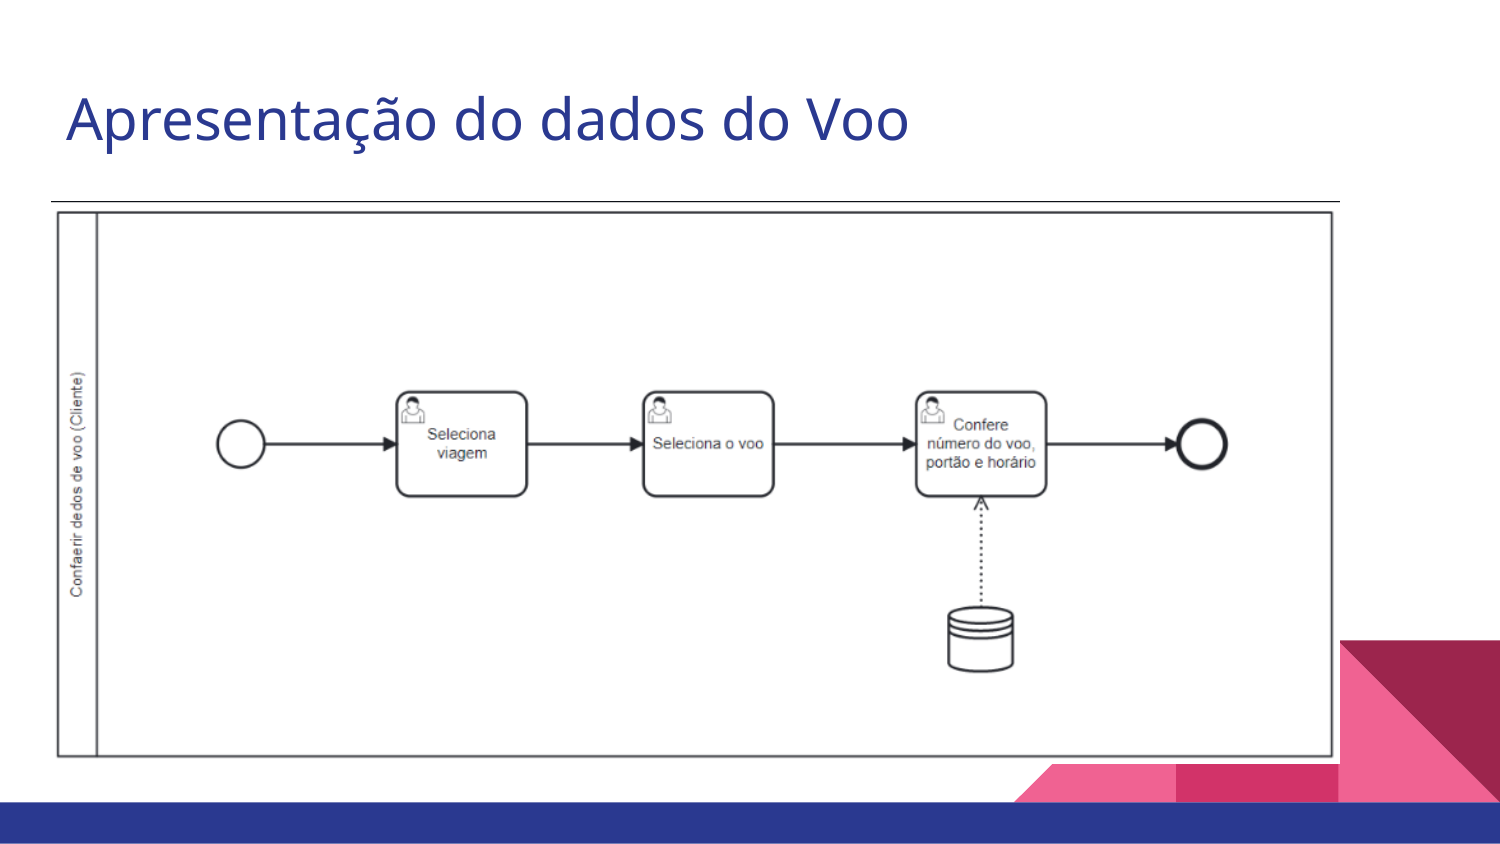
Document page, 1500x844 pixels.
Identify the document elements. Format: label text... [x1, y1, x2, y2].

picture [50, 201, 1341, 765]
title Apresentação do dados do Voo [51, 67, 1449, 167]
